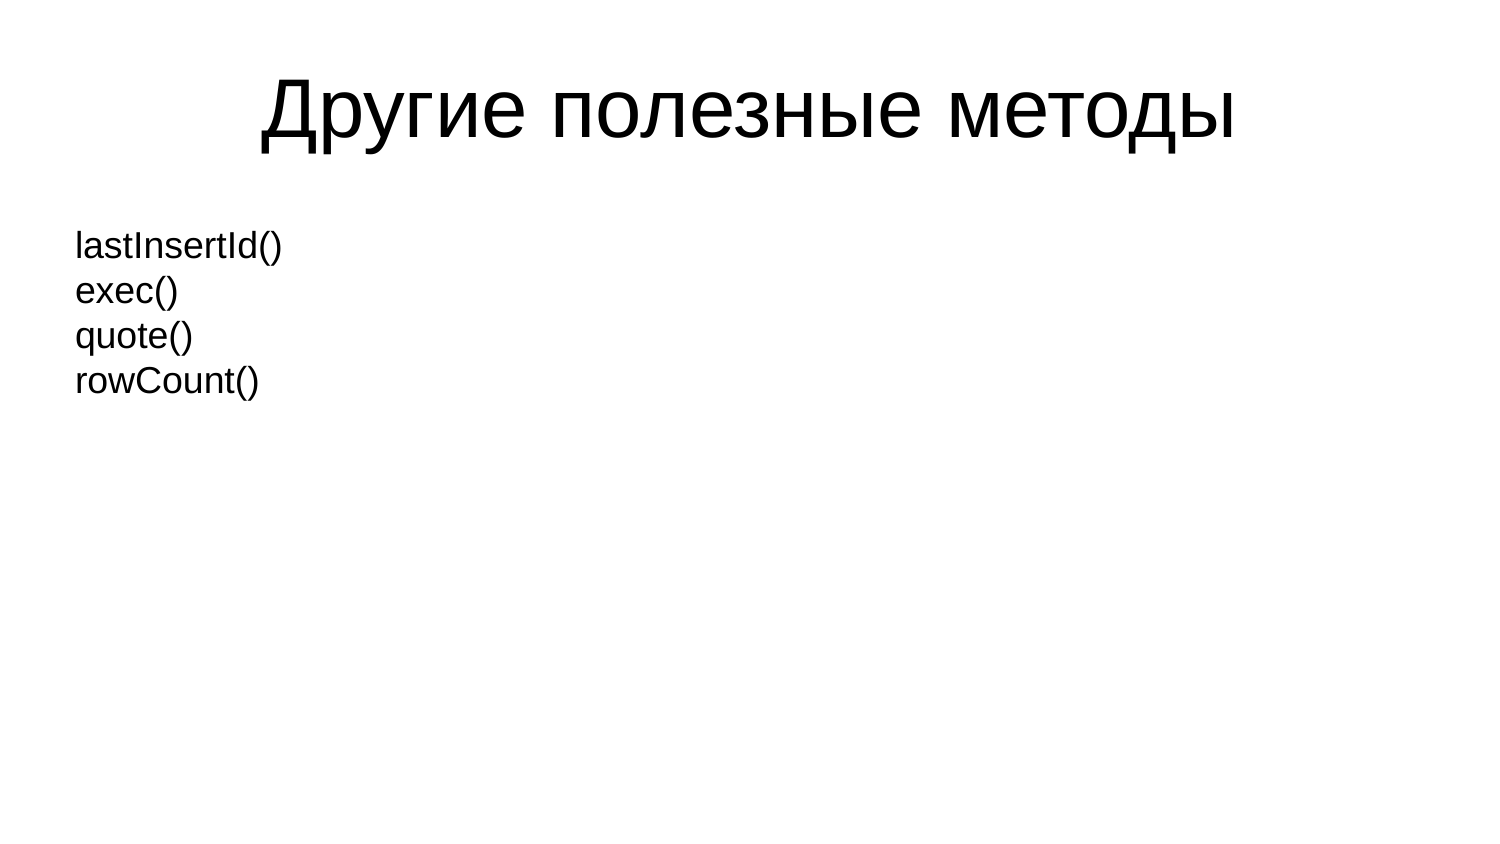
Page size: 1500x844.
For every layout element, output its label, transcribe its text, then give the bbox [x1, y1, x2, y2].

subtitle lastInsertId() exec() quote() rowCount() [75, 221, 1425, 362]
title Другие полезные методы [75, 33, 1425, 175]
